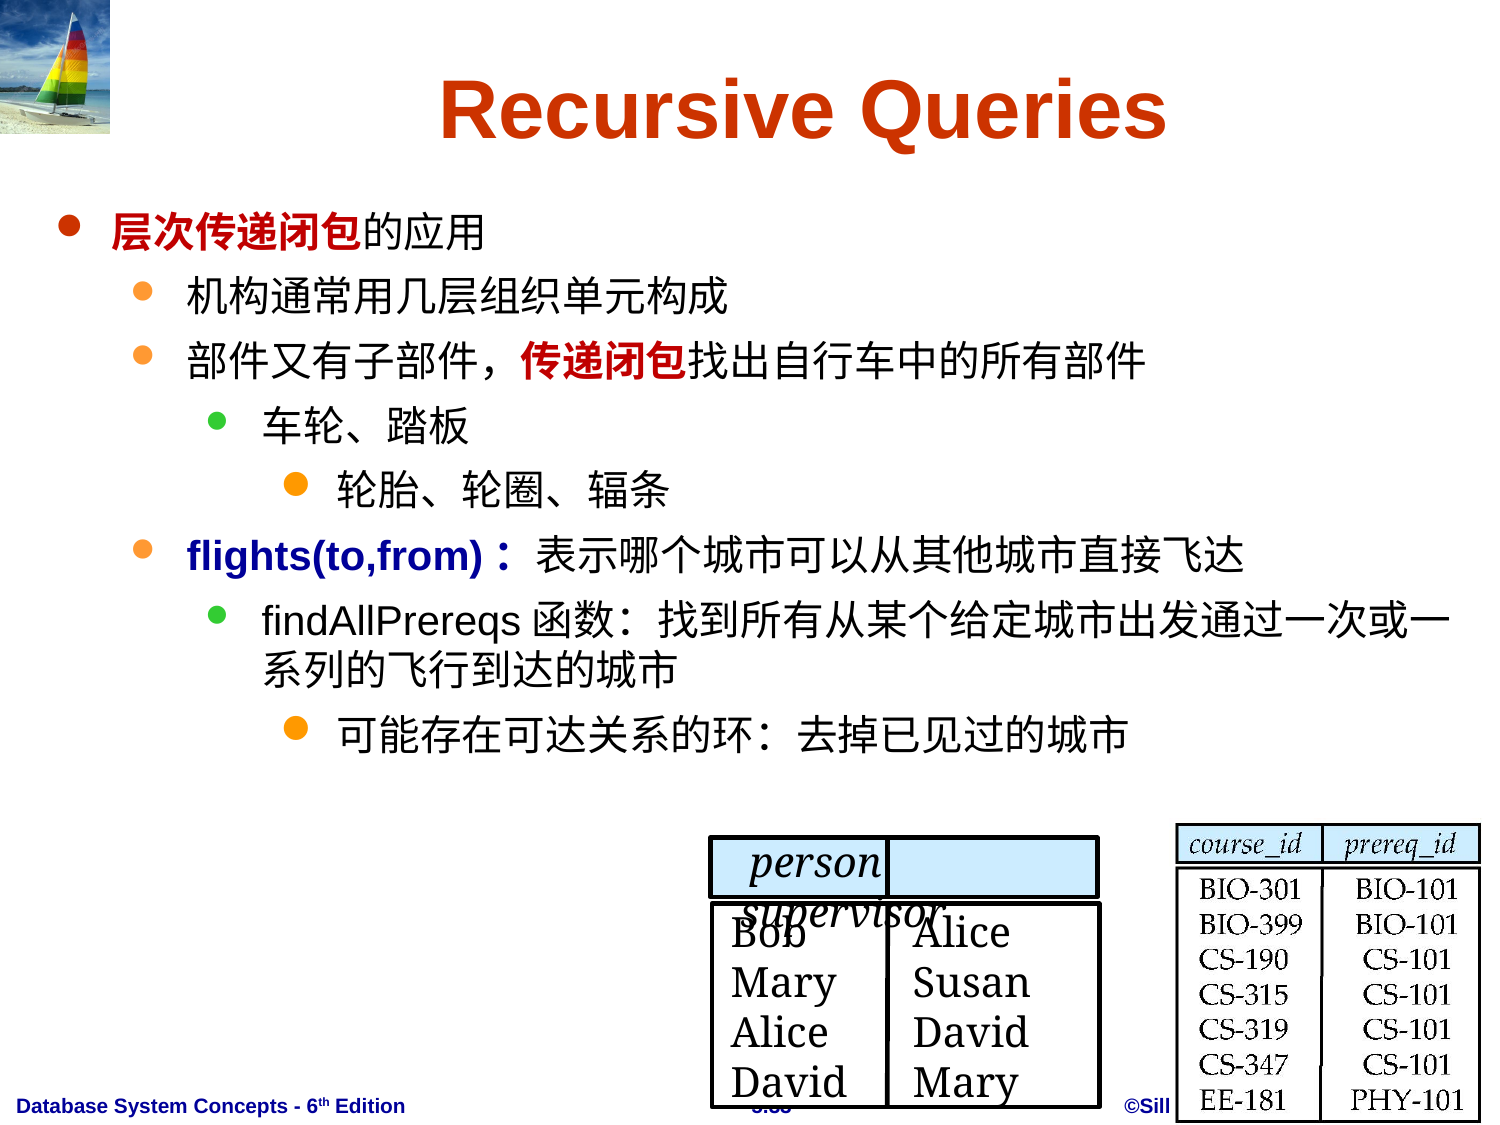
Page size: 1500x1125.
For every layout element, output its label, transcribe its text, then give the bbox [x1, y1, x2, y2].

list 层次传递闭包的应用 机构通常用几层组织单元构成 部件又有子部件，传递闭包找出自行车中的所有部件 车轮、踏板 轮胎、轮圈、辐条 flights(to,from)：表示哪个城市可以从其他城市直接飞达 findAllPrereqs函数：找到所有从某个给定城市出发通过一次或一系列的飞行到达的城市 可能存在可达关系的环：去掉已见过的城市 [40, 197, 1467, 814]
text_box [709, 828, 1112, 1116]
picture [0, 0, 110, 134]
title Recursive Queries [166, 33, 1442, 163]
picture [1169, 818, 1486, 1125]
